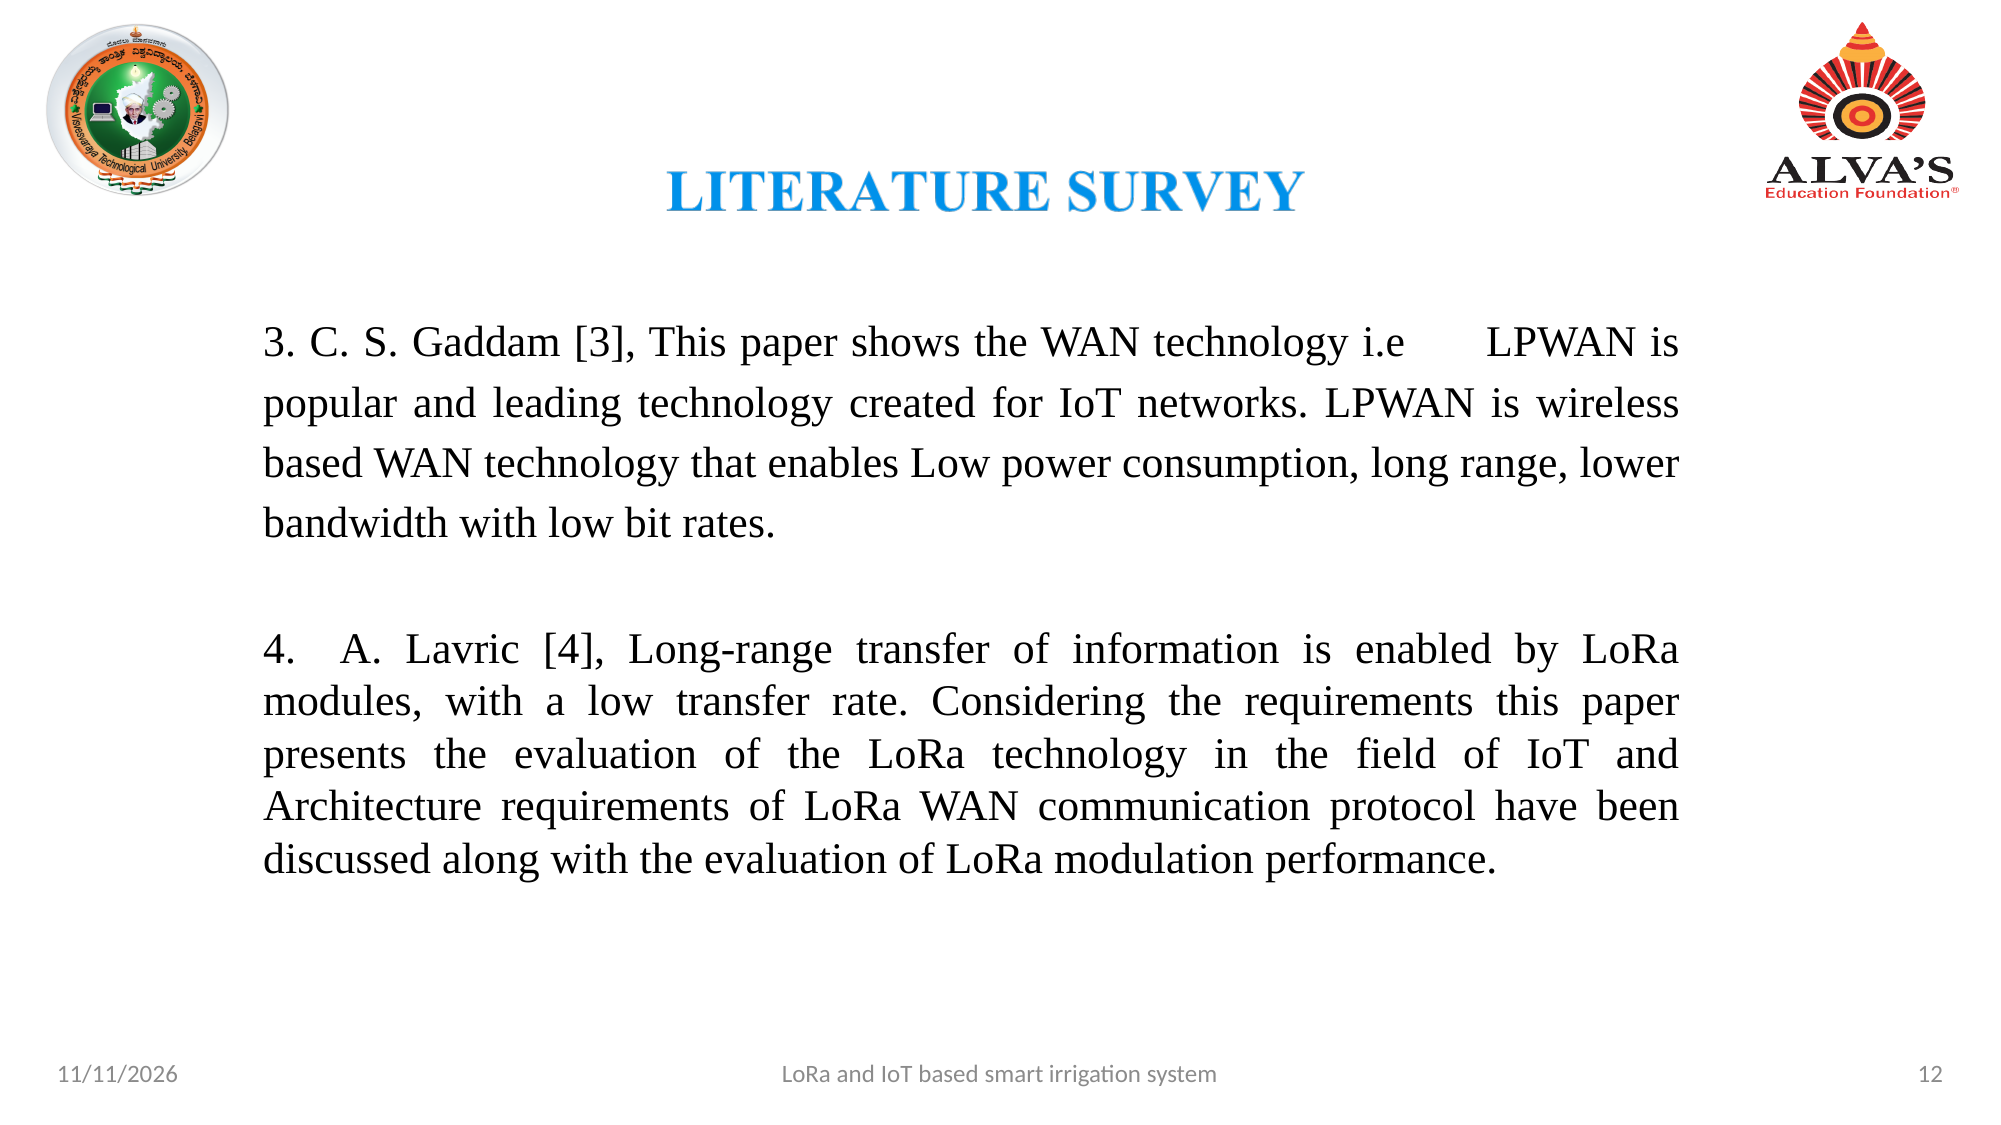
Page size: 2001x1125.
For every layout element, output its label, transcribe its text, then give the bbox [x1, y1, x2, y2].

picture [1766, 22, 1959, 198]
slide_number 12 [1508, 1042, 1959, 1103]
picture [630, 136, 1652, 260]
footer LoRa and IoT based smart irrigation system [662, 1042, 1338, 1103]
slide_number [41, 1042, 492, 1103]
text_box 3. C. S. Gaddam [3], This paper shows the WAN technology i.e LPWAN is popular and leading technology created for IoT networks. LPWAN is wireless based WAN technology that enables Low power consumption, long range, lower bandwidth with low bit rates. 4. A. Lavric [4], Long-range transfer of information is enabled by LoRa modules, with a low transfer rate. Considering the requirements this paper presents the evaluation of the LoRa technology in the field of IoT and Architecture requirements of LoRa WAN communication protocol have been discussed along with the evaluation of LoRa modulation performance. [248, 290, 1696, 1013]
picture [41, 22, 234, 198]
